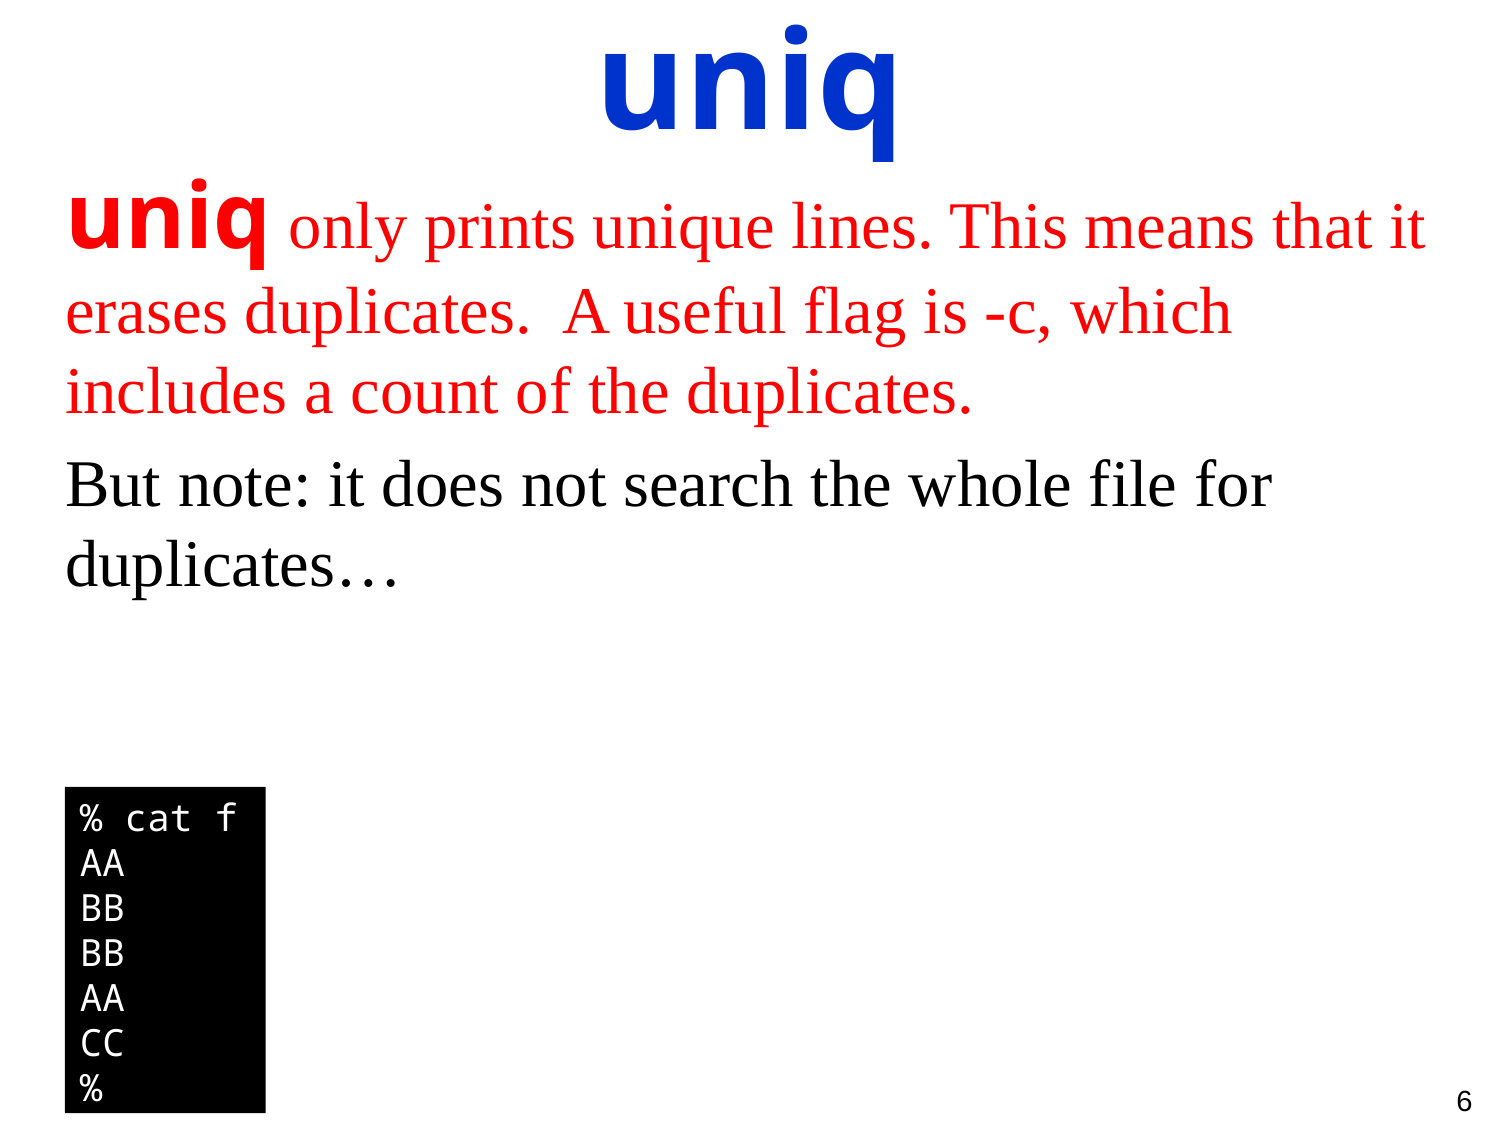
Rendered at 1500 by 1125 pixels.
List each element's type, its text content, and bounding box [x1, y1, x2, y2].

text_box uniq [74, 0, 1425, 167]
list uniq only prints unique lines. This means that it erases duplicates. A useful flag is -c, which includes a count of the duplicates. But note: it does not search the whole file for duplicates… [49, 148, 1451, 799]
text_box % cat f AA BB BB AA CC % [64, 786, 266, 1114]
text_box 6 [1399, 1074, 1488, 1125]
